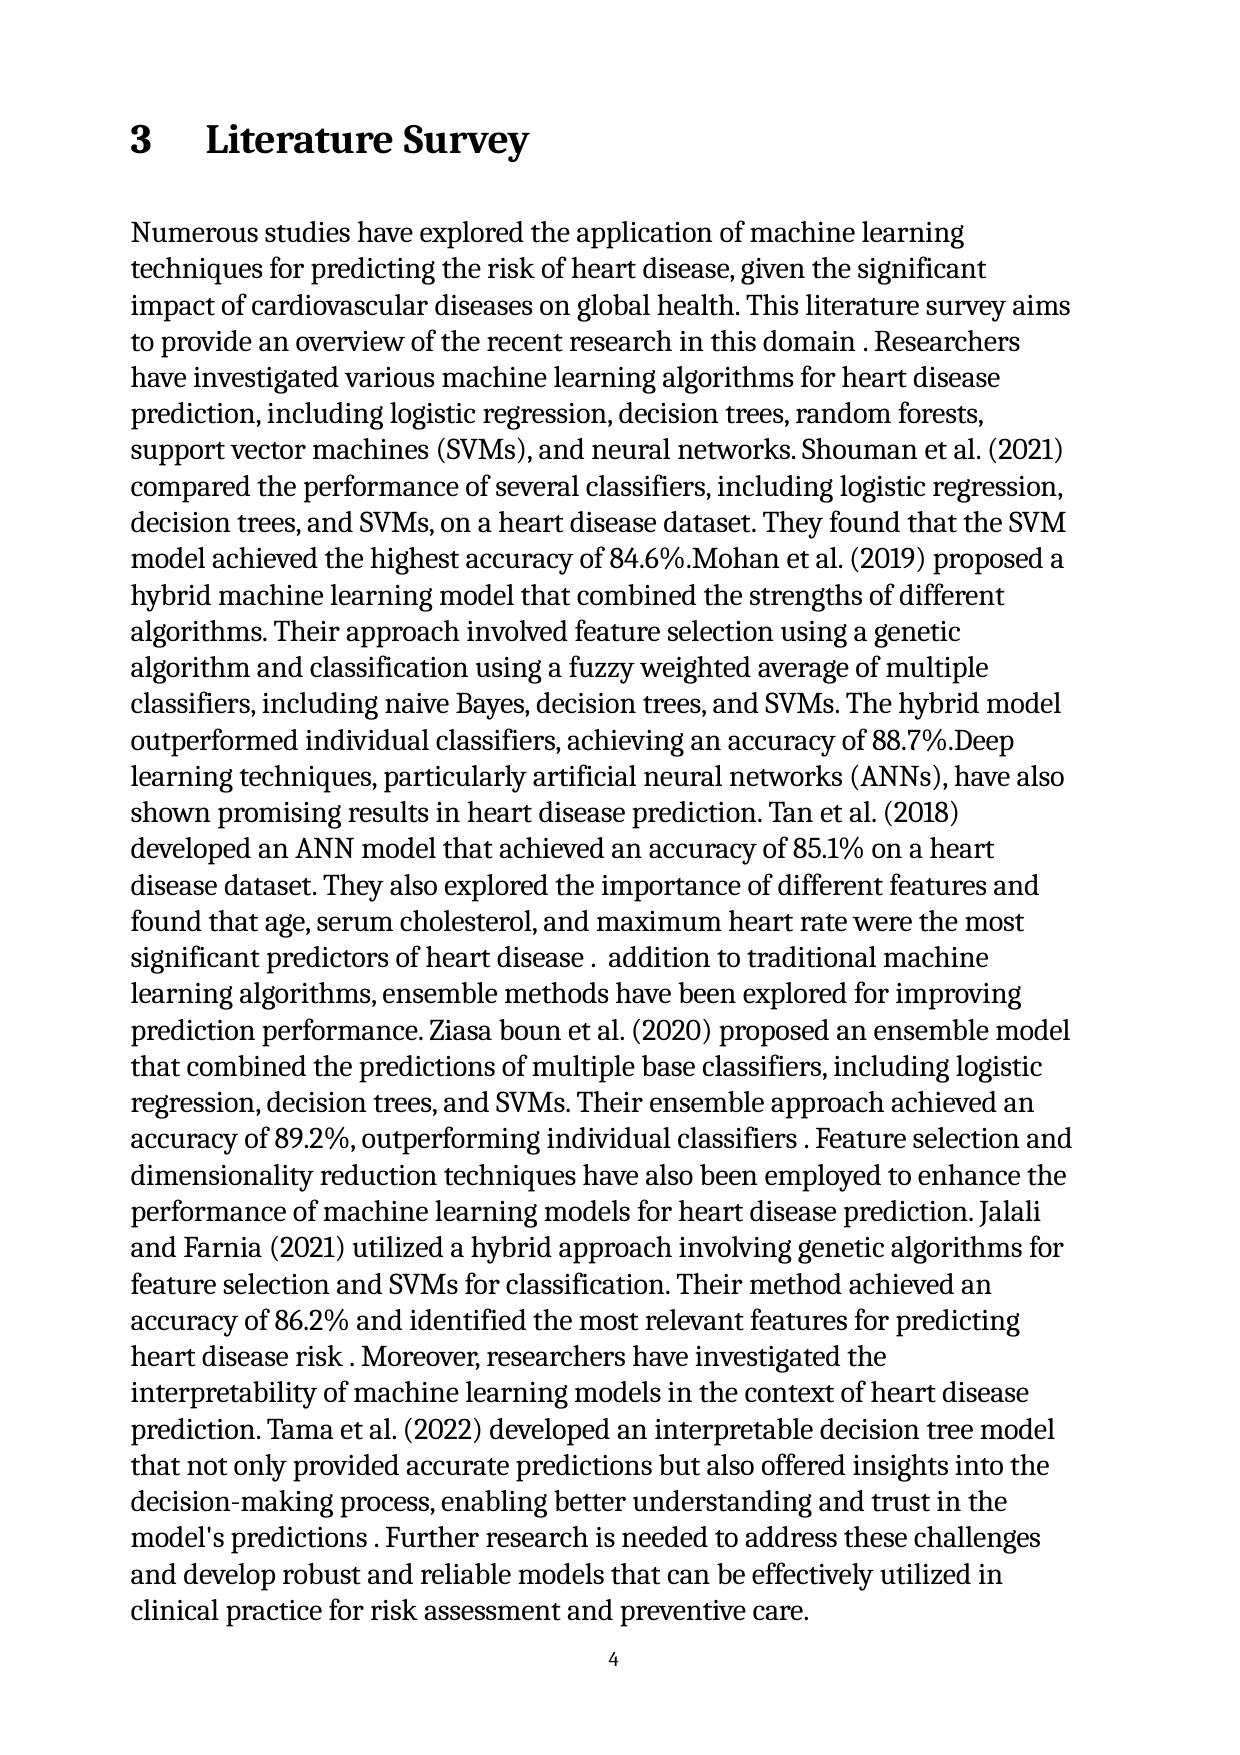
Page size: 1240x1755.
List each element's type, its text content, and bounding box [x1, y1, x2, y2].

text_box Literature Survey Numerous studies have explored the application of machine learning techniques for predicting the risk of heart disease, given the significant impact of cardiovascular diseases on global health. This literature survey aims to provide an overview of the recent research in this domain . Researchers have investigated various machine learning algorithms for heart disease prediction, including logistic regression, decision trees, random forests, support vector machines (SVMs), and neural networks. Shouman et al. (2021) compared the performance of several classifiers, including logistic regression, decision trees, and SVMs, on a heart disease dataset. They found that the SVM model achieved the highest accuracy of 84.6%.Mohan et al. (2019) proposed a hybrid machine learning model that combined the strengths of different algorithms. Their approach involved feature selection using a genetic algorithm and classification using a fuzzy weighted average of multiple classifiers, including naive Bayes, decision trees, and SVMs. The hybrid model outperformed individual classifiers, achieving an accuracy of 88.7%.Deep learning techniques, particularly artificial neural networks (ANNs), have also shown promising results in heart disease prediction. Tan et al. (2018) developed an ANN model that achieved an accuracy of 85.1% on a heart disease dataset. They also explored the importance of different features and found that age, serum cholesterol, and maximum heart rate were the most significant predictors of heart disease . addition to traditional machine learning algorithms, ensemble methods have been explored for improving prediction performance. Ziasa boun et al. (2020) proposed an ensemble model that combined the predictions of multiple base classifiers, including logistic regression, decision trees, and SVMs. Their ensemble approach achieved an accuracy of 89.2%, outperforming individual classifiers . Feature selection and dimensionality reduction techniques have also been employed to enhance the performance of machine learning models for heart disease prediction. Jalali and Farnia (2021) utilized a hybrid approach involving genetic algorithms for feature selection and SVMs for classification. Their method achieved an accuracy of 86.2% and identified the most relevant features for predicting heart disease risk . Moreover, researchers have investigated the interpretability of machine learning models in the context of heart disease prediction. Tama et al. (2022) developed an interpretable decision tree model that not only provided accurate predictions but also offered insights into the decision-making process, enabling better understanding and trust in the model's predictions . Further research is needed to address these challenges and develop robust and reliable models that can be effectively utilized in clinical practice for risk assessment and preventive care. [128, 80, 1077, 1658]
slide_number 4 [602, 1658, 641, 1755]
